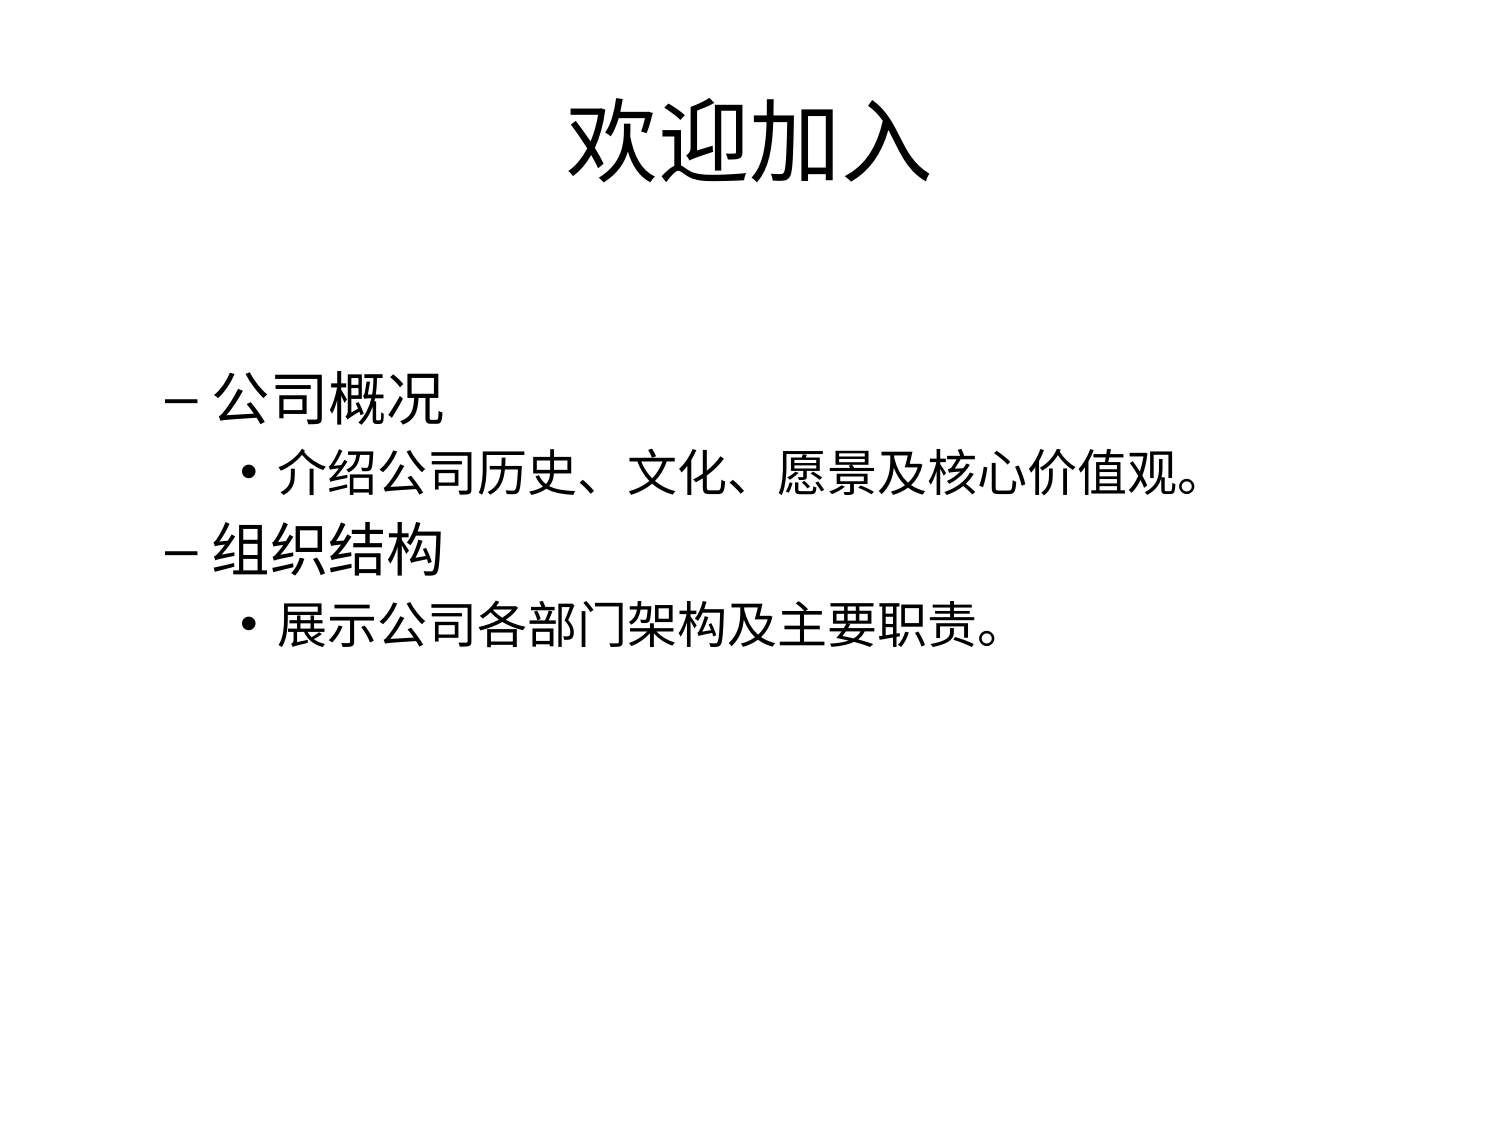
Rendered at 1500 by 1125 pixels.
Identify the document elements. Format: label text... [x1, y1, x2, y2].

list 公司概况 介绍公司历史、文化、愿景及核心价值观。 组织结构 展示公司各部门架构及主要职责。 [75, 262, 1425, 1005]
title 欢迎加入 [75, 45, 1425, 233]
